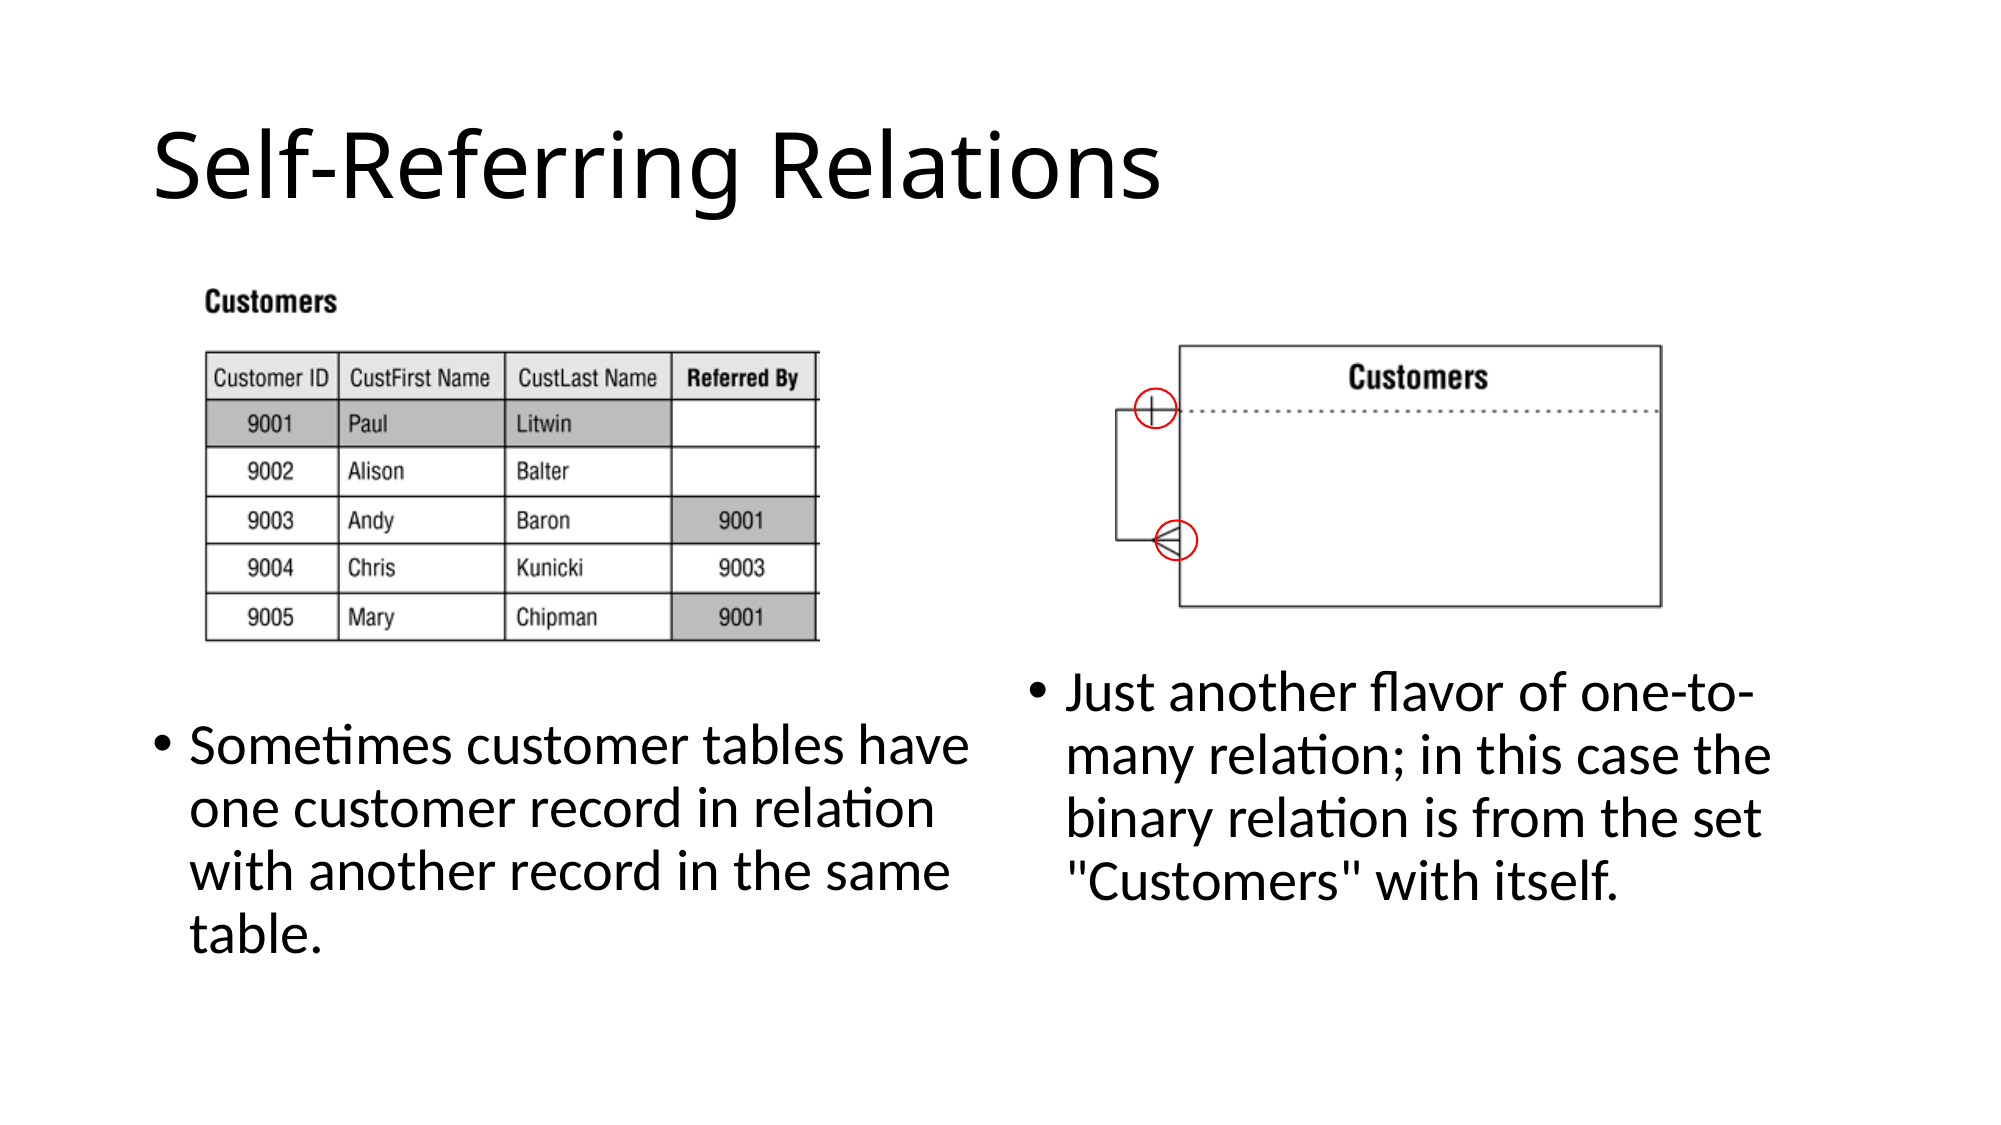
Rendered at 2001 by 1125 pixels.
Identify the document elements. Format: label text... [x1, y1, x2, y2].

list Sometimes customer tables have one customer record in relation with another record in the same table. [137, 706, 988, 1014]
picture [204, 288, 820, 644]
list Just another flavor of one-to-many relation; in this case the binary relation is from the set "Customers" with itself. [1012, 654, 1863, 1014]
picture [1115, 344, 1663, 609]
title Self-Referring Relations [137, 59, 1863, 278]
